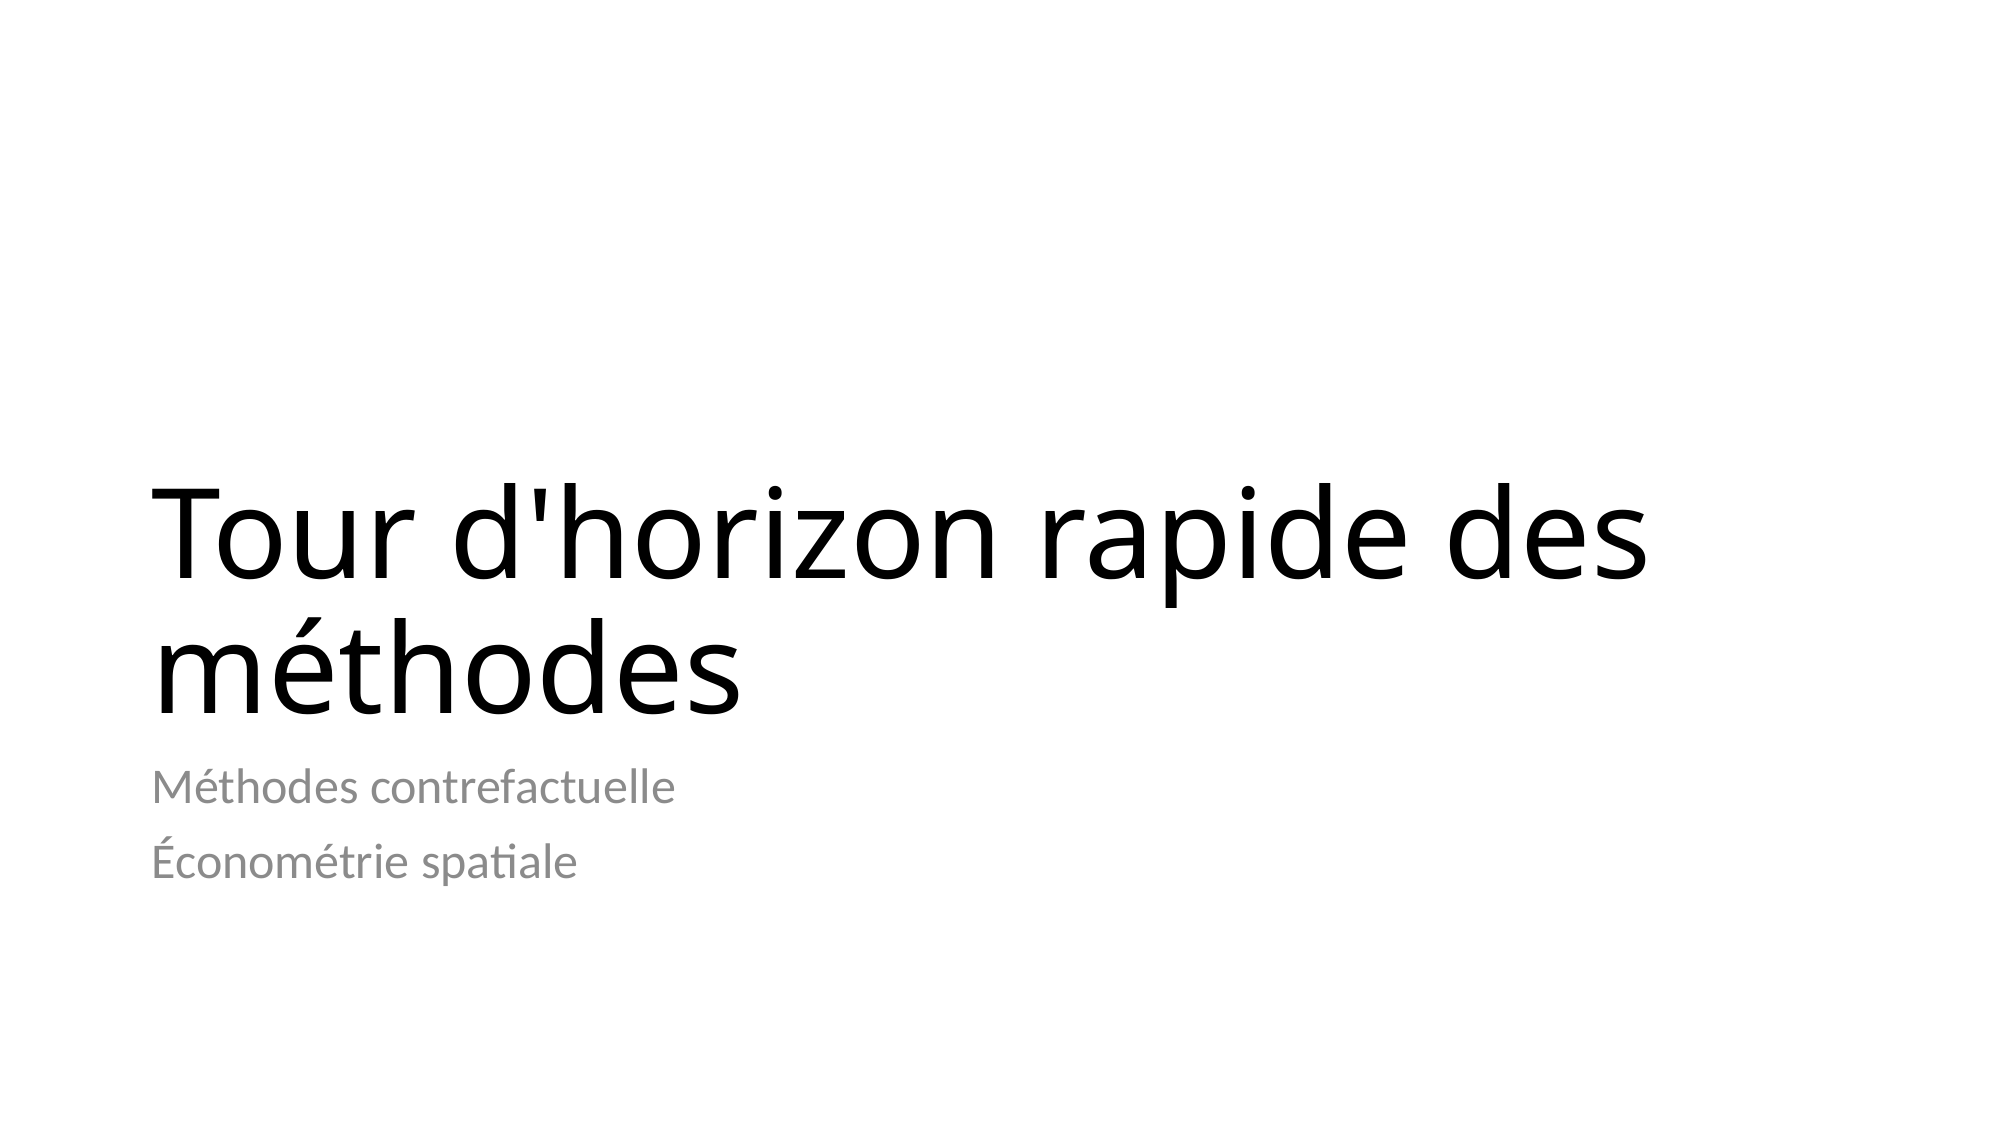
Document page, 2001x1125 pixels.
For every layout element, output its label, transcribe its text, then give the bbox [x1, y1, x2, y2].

list Méthodes contrefactuelle Économétrie spatiale [136, 752, 1862, 999]
title Tour d'horizon rapide des méthodes [136, 280, 1862, 749]
